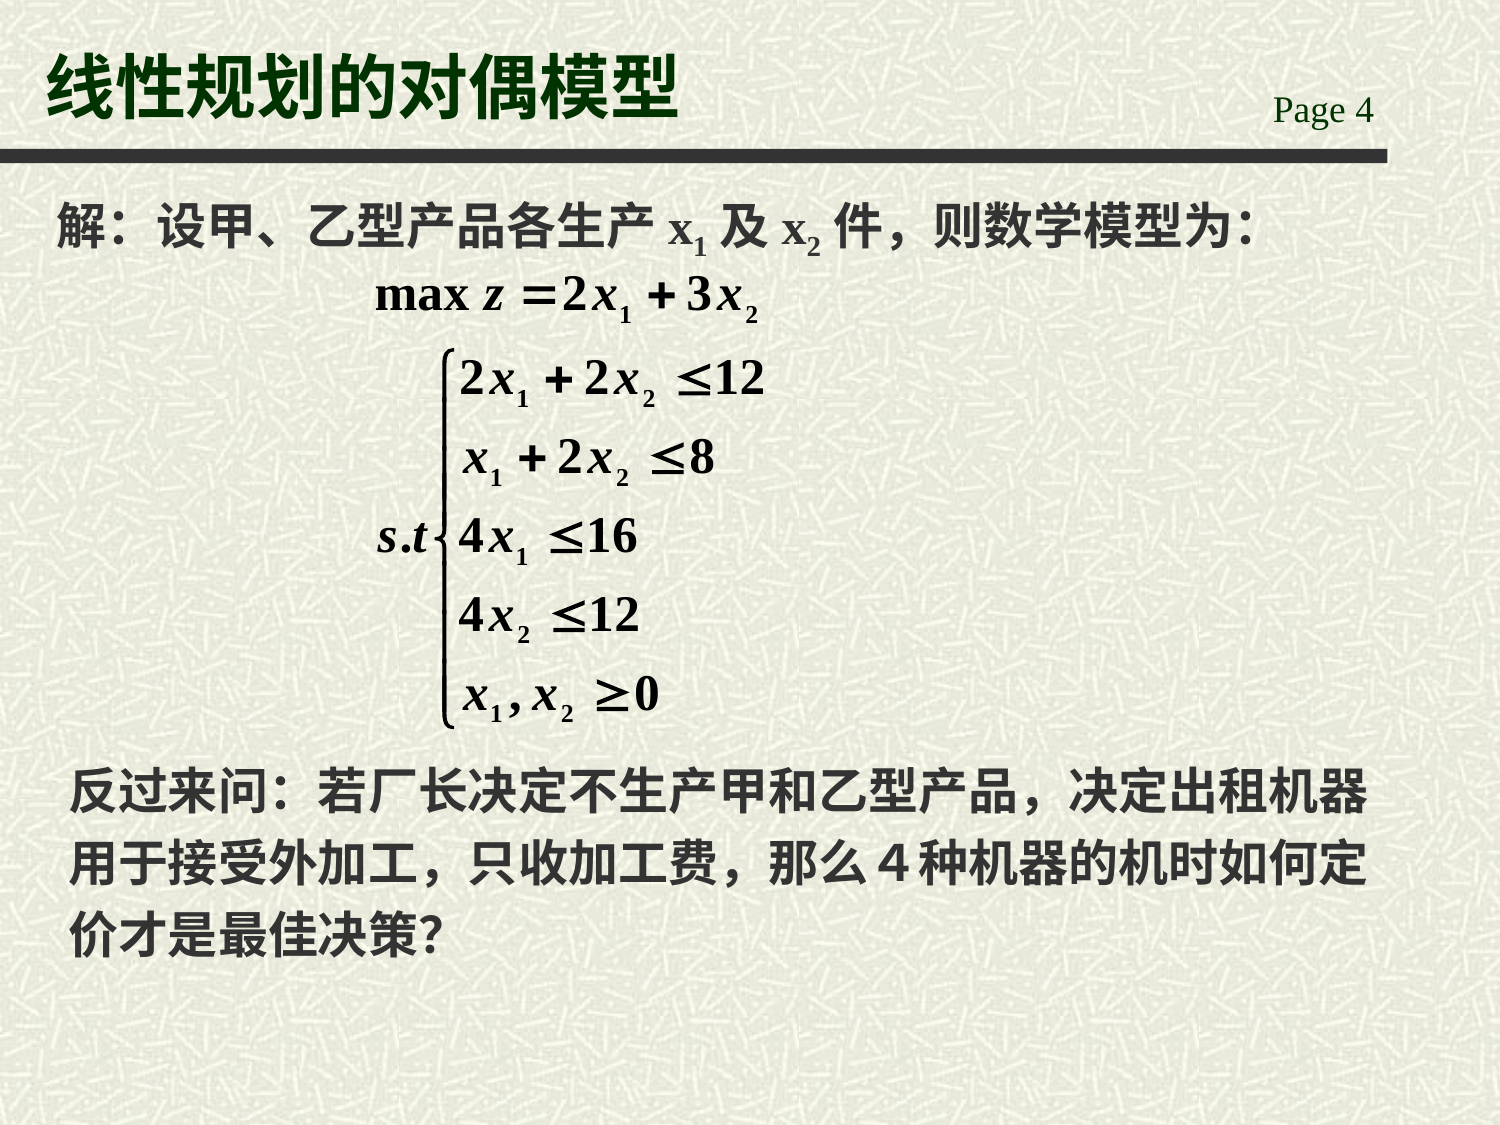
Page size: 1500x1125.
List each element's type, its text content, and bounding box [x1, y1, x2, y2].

title 线性规划的对偶模型 [29, 19, 1235, 136]
list 解：设甲、乙型产品各生产x1及x2件，则数学模型为： [41, 172, 1376, 350]
text_box 反过来问：若厂长决定不生产甲和乙型产品，决定出租机器用于接受外加工，只收加工费，那么４种机器的机时如何定价才是最佳决策？ [53, 739, 1388, 971]
picture [0, 0, 1500, 1125]
